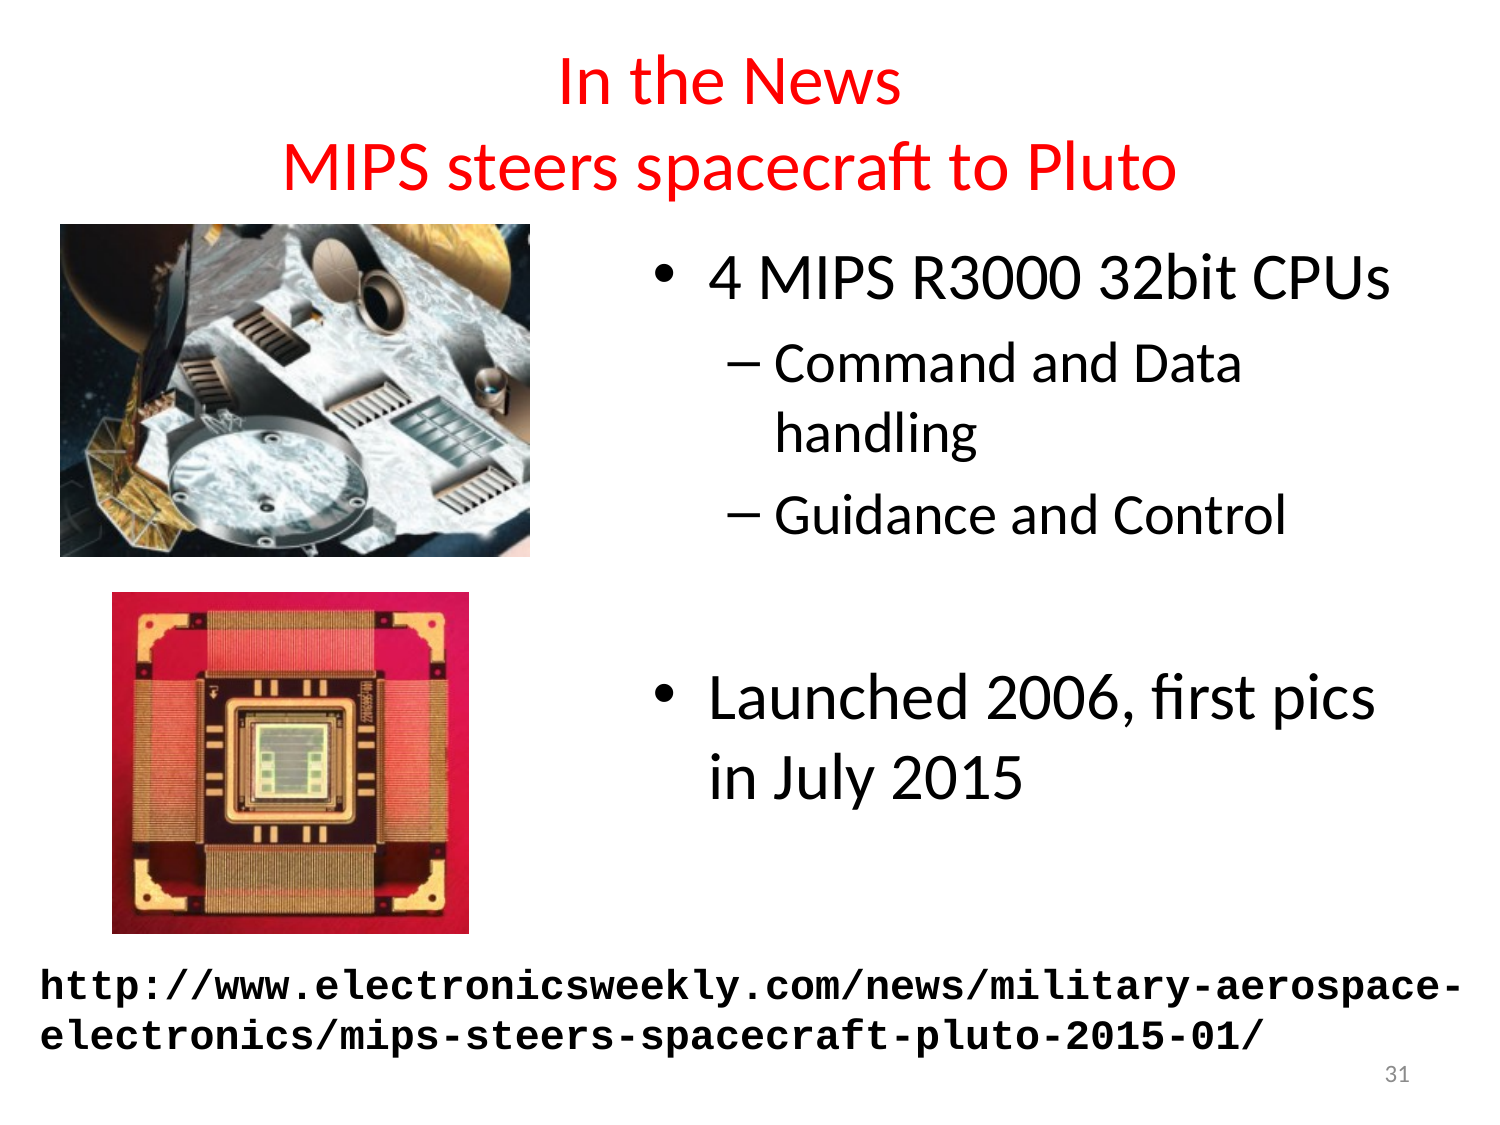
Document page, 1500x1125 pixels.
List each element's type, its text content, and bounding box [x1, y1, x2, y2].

title In the News MIPS steers spacecraft to Pluto [35, 24, 1425, 213]
picture [60, 224, 530, 557]
text_box http://www.electronicsweekly.com/news/military-aerospace-electronics/mips-steers-spacecraft-pluto-2015-01/ [24, 950, 1500, 1115]
list 4 MIPS R3000 32bit CPUs Command and Data handling Guidance and Control Launched 2006, first pics in July 2015 [637, 224, 1438, 950]
picture [112, 592, 469, 934]
